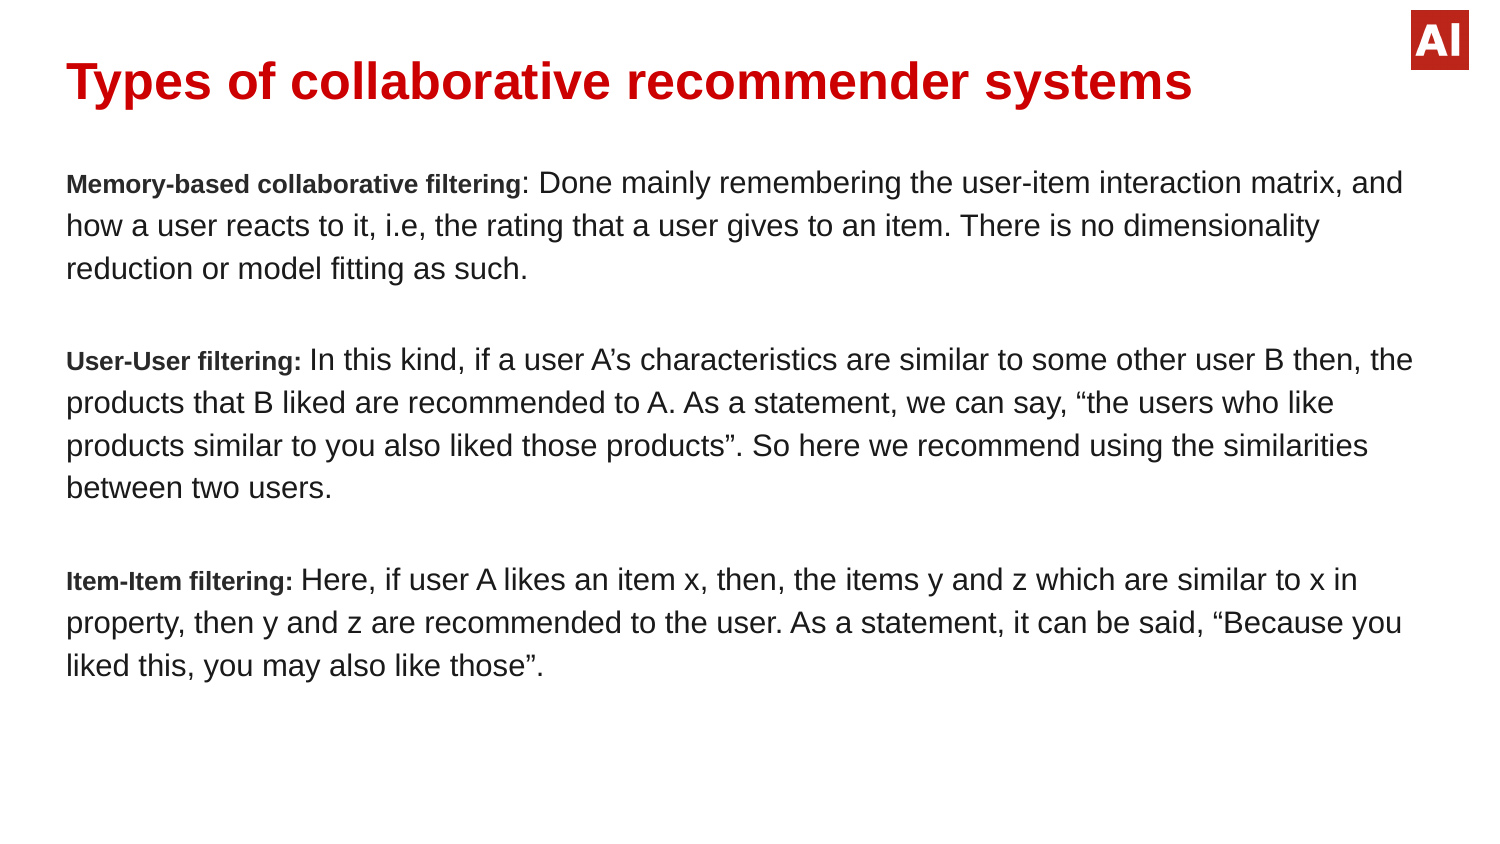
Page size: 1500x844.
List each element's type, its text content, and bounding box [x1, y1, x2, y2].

title Types of collaborative recommender systems [51, 32, 1449, 127]
list Memory-based collaborative filtering: Done mainly remembering the user-item interaction matrix, and how a user reacts to it, i.e, the rating that a user gives to an item. There is no dimensionality reduction or model fitting as such. User-User filtering: In this kind, if a user A’s characteristics are similar to some other user B then, the products that B liked are recommended to A. As a statement, we can say, “the users who like products similar to you also liked those products”. So here we recommend using the similarities between two users. Item-Item filtering: Here, if user A likes an item x, then, the items y and z which are similar to x in property, then y and z are recommended to the user. As a statement, it can be said, “Because you liked this, you may also like those”. [51, 141, 1449, 703]
picture [1411, 10, 1469, 70]
